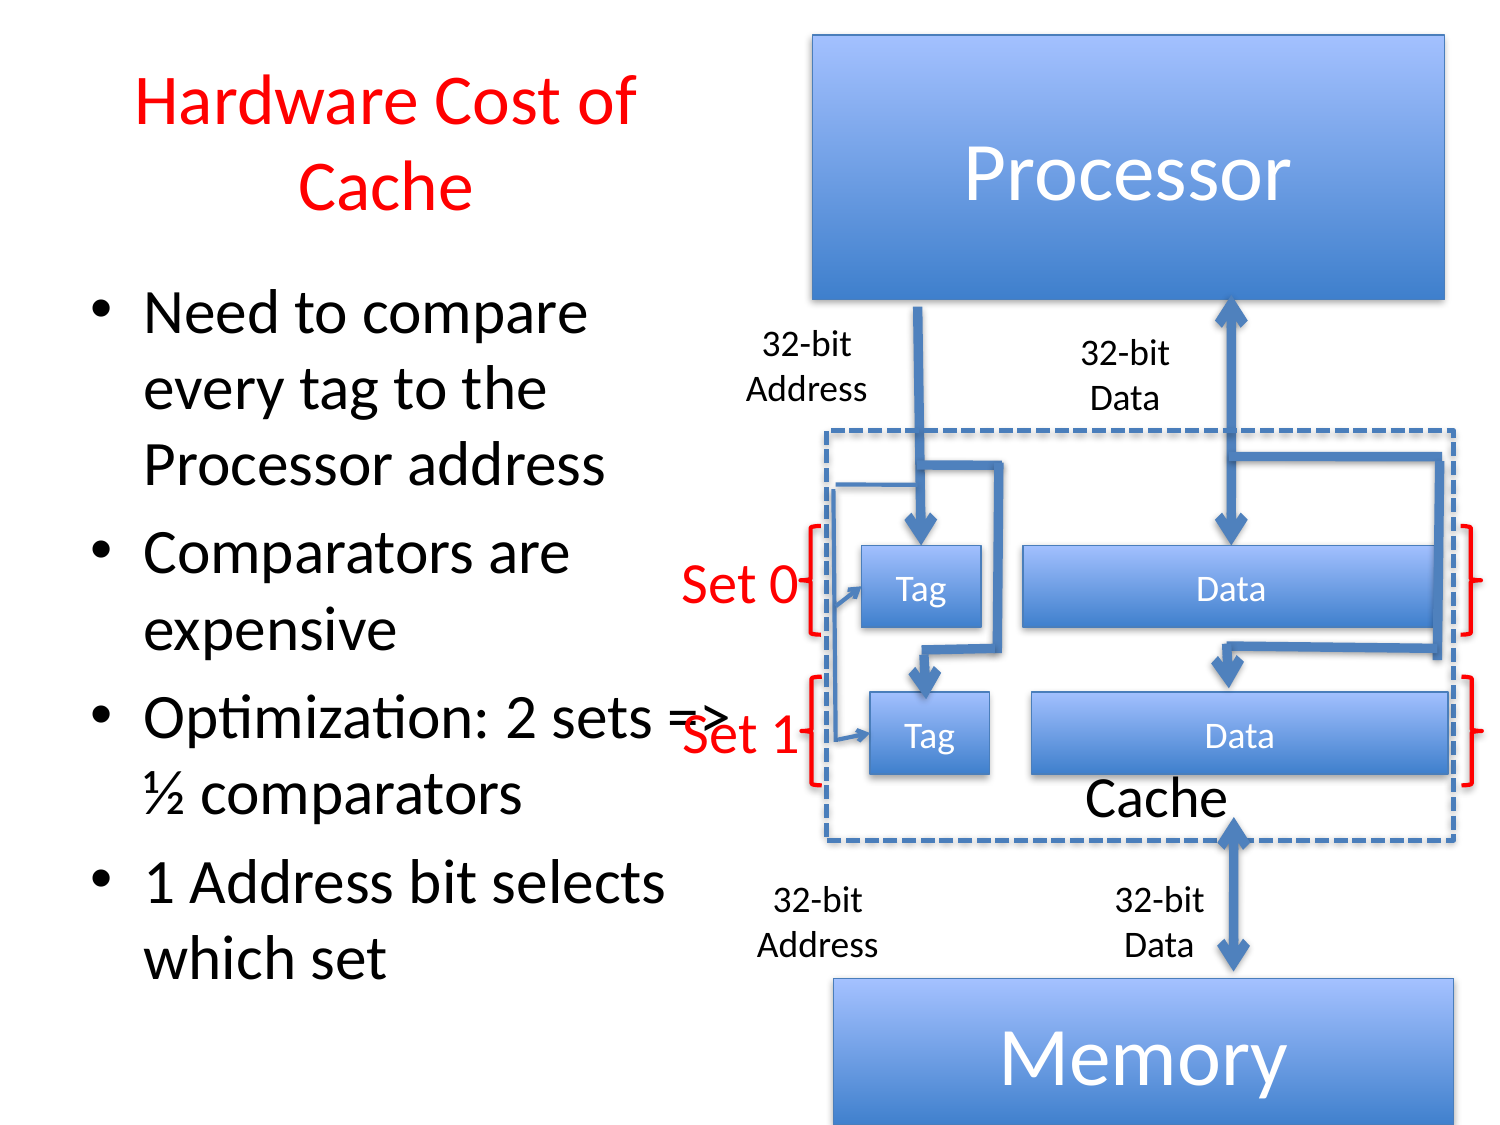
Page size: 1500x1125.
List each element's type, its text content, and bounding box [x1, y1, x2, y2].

text_box Cache [1070, 793, 1244, 837]
text_box 32-bit Address [741, 867, 894, 973]
text_box 32-bit Data [1065, 320, 1186, 426]
text_box 32-bit Data [1099, 867, 1220, 973]
text_box [826, 793, 1216, 841]
text_box [1244, 793, 1454, 841]
title Hardware Cost of Cache [75, 45, 698, 233]
list Need to compare every tag to the Processor address Comparators are expensive Optimization: 2 sets => ½ comparators 1 Address bit selects which set [75, 262, 752, 1005]
text_box 32-bit Address [730, 311, 883, 416]
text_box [799, 423, 1040, 428]
text_box [826, 430, 1454, 524]
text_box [665, 525, 1483, 786]
text_box Memory [833, 978, 1454, 1125]
text_box Processor [812, 34, 1445, 300]
